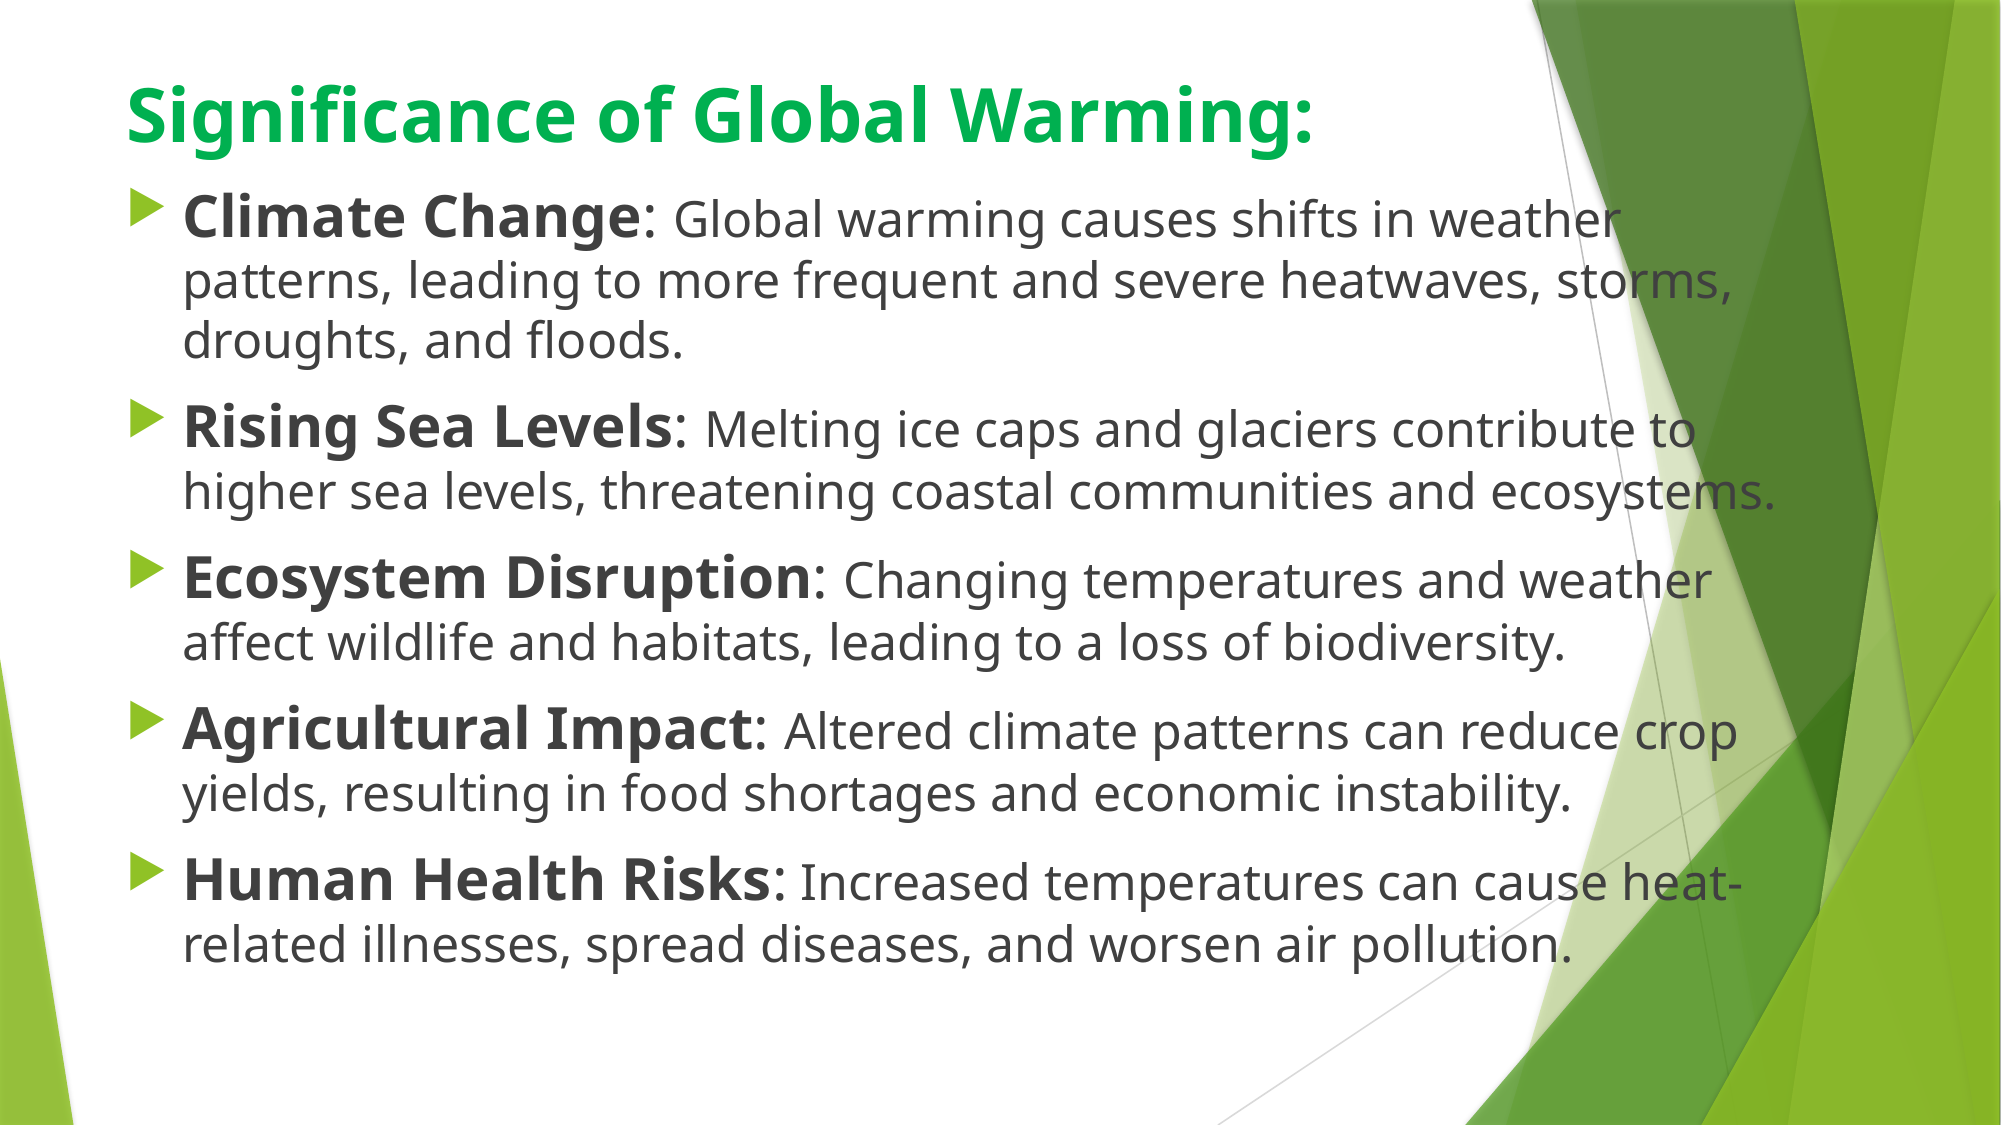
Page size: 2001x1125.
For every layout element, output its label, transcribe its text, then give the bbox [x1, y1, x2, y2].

list Significance of Global Warming: Climate Change: Global warming causes shifts in weather patterns, leading to more frequent and severe heatwaves, storms, droughts, and floods. Rising Sea Levels: Melting ice caps and glaciers contribute to higher sea levels, threatening coastal communities and ecosystems. Ecosystem Disruption: Changing temperatures and weather affect wildlife and habitats, leading to a loss of biodiversity. Agricultural Impact: Altered climate patterns can reduce crop yields, resulting in food shortages and economic instability. Human Health Risks: Increased temperatures can cause heat-related illnesses, spread diseases, and worsen air pollution. [111, 60, 1794, 1021]
